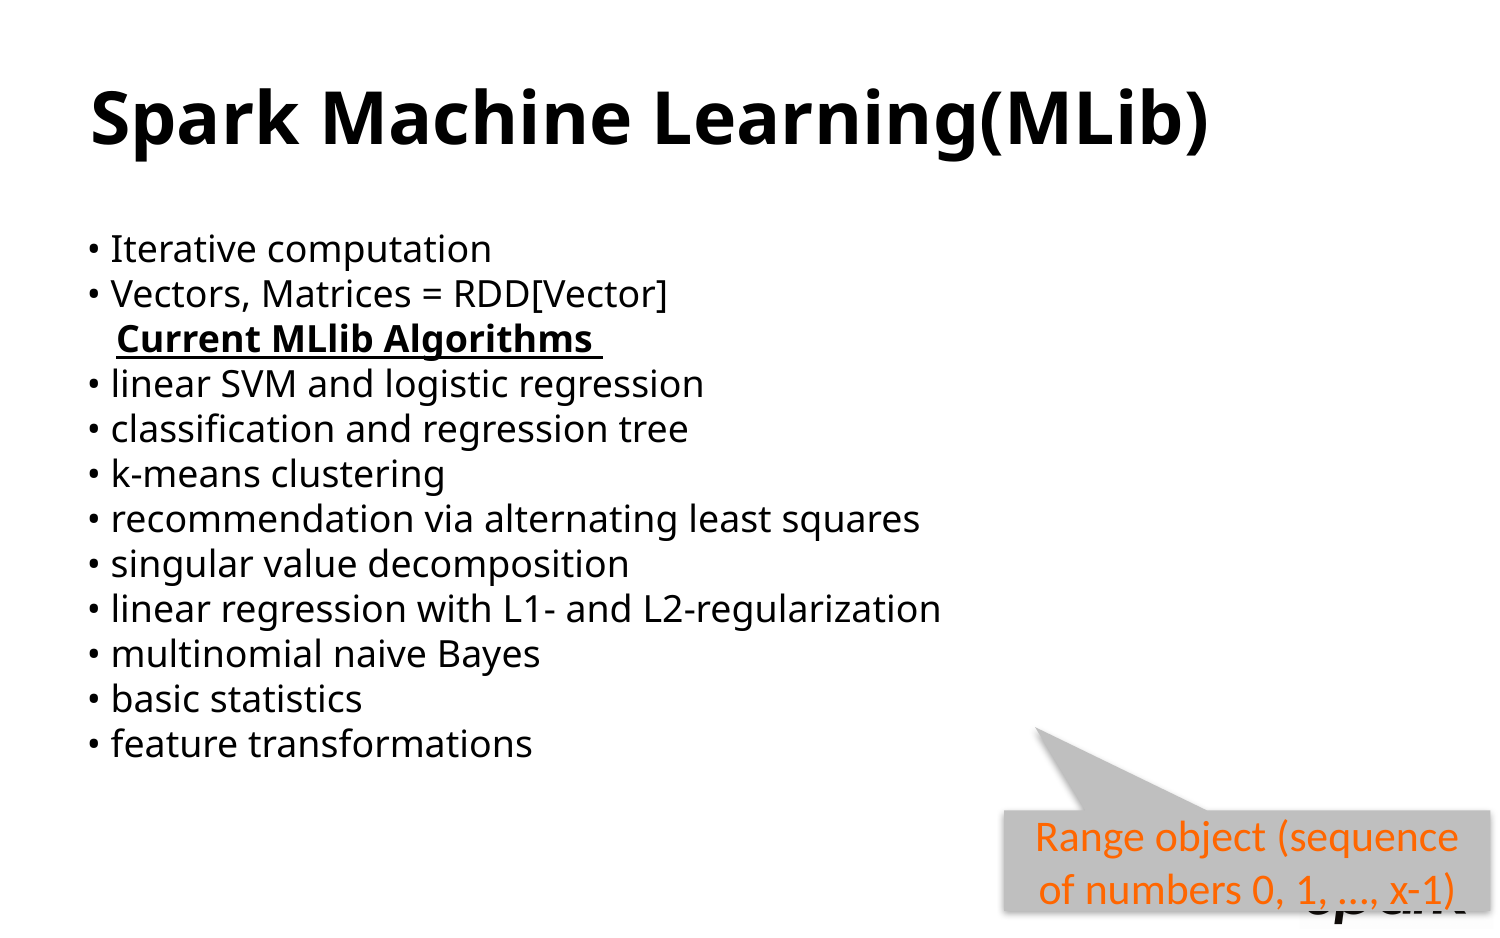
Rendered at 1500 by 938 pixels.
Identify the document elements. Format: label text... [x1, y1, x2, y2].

title Spark Machine Learning(MLib) [75, 37, 1425, 194]
list • Iterative computation • Vectors, Matrices = RDD[Vector] Current MLlib Algorithms • linear SVM and logistic regression • classification and regression tree • k-means clustering • recommendation via alternating least squares • singular value decomposition • linear regression with L1- and L2-regularization • multinomial naive Bayes • basic statistics • feature transformations [71, 217, 1500, 844]
picture [1299, 844, 1494, 929]
text_box Range object (sequence of numbers 0, 1, …, x-1) [1003, 726, 1492, 912]
